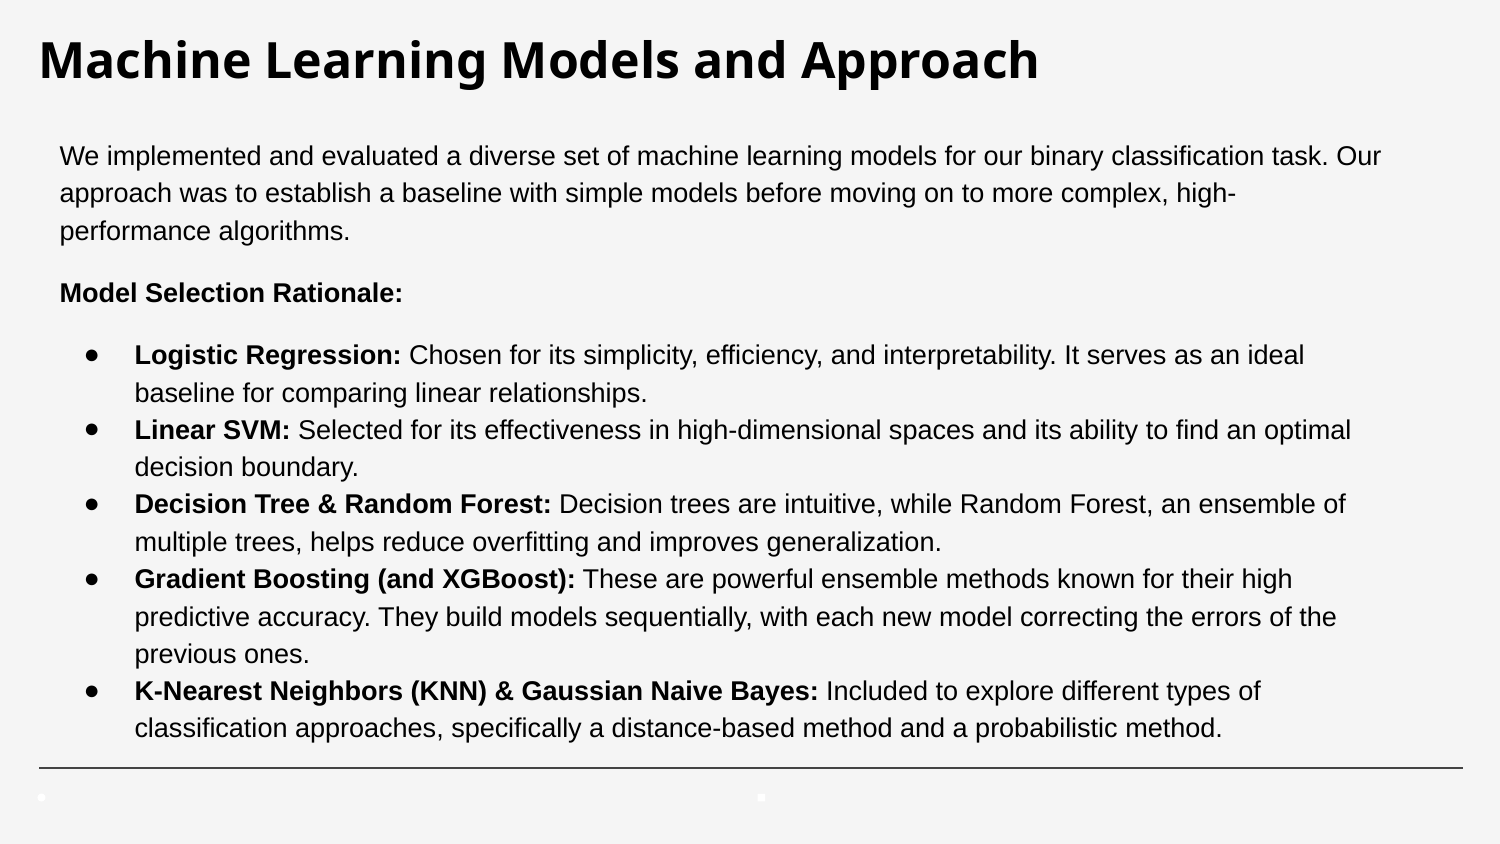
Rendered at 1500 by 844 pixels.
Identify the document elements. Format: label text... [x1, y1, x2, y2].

title Machine Learning Models and Approach [38, 37, 1391, 119]
text_box We implemented and evaluated a diverse set of machine learning models for our binary classification task. Our approach was to establish a baseline with simple models before moving on to more complex, high-performance algorithms. Model Selection Rationale: Logistic Regression: Chosen for its simplicity, efficiency, and interpretability. It serves as an ideal baseline for comparing linear relationships. Linear SVM: Selected for its effectiveness in high-dimensional spaces and its ability to find an optimal decision boundary. Decision Tree & Random Forest: Decision trees are intuitive, while Random Forest, an ensemble of multiple trees, helps reduce overfitting and improves generalization. Gradient Boosting (and XGBoost): These are powerful ensemble methods known for their high predictive accuracy. They build models sequentially, with each new model correcting the errors of the previous ones. K-Nearest Neighbors (KNN) & Gaussian Naive Bayes: Included to explore different types of classification approaches, specifically a distance-based method and a probabilistic method. [44, 118, 1397, 759]
